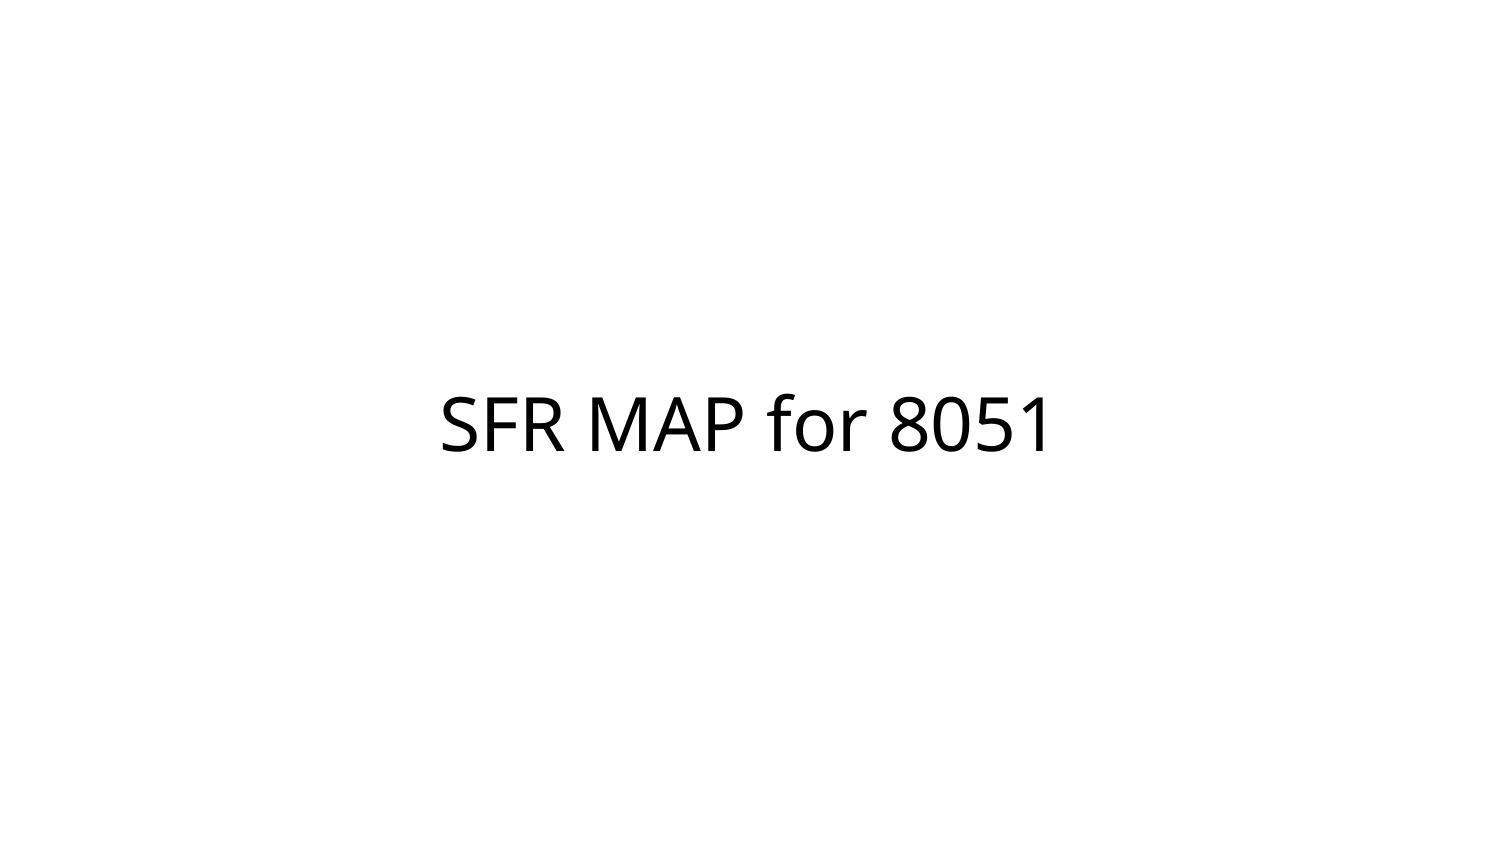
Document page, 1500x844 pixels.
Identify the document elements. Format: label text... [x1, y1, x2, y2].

title SFR MAP for 8051 [51, 352, 1449, 491]
